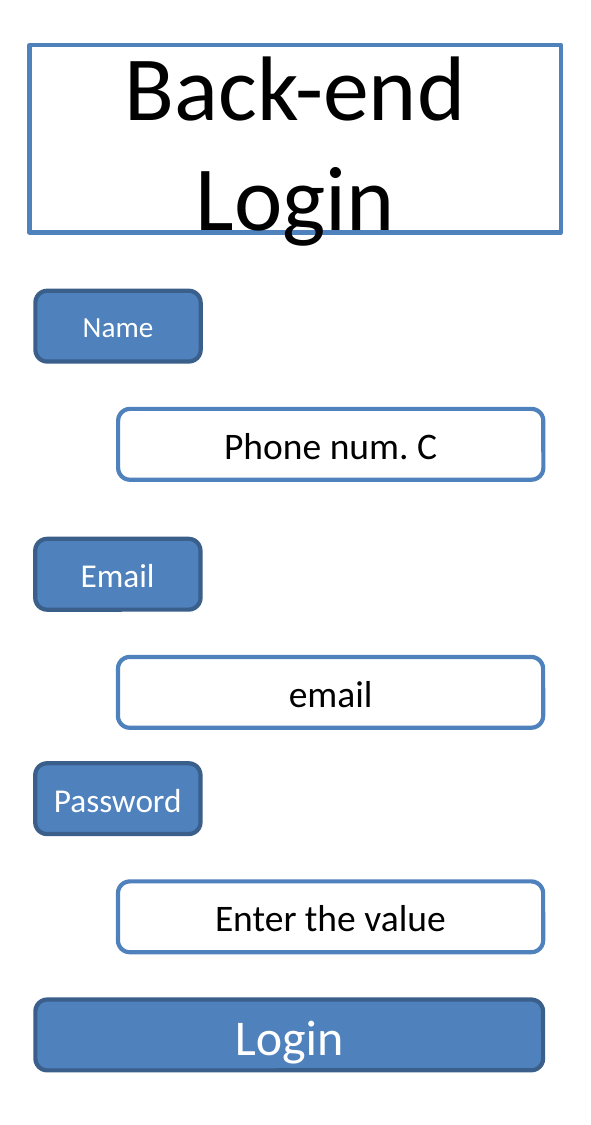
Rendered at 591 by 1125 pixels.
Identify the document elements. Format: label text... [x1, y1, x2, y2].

text_box Name [33, 288, 203, 364]
text_box Enter the value [115, 879, 546, 955]
text_box Phone num. C [116, 406, 546, 482]
text_box email [115, 654, 546, 730]
title Back-end Login [27, 43, 563, 235]
text_box Email [33, 536, 203, 612]
text_box Login [33, 997, 546, 1073]
text_box Password [33, 761, 203, 837]
